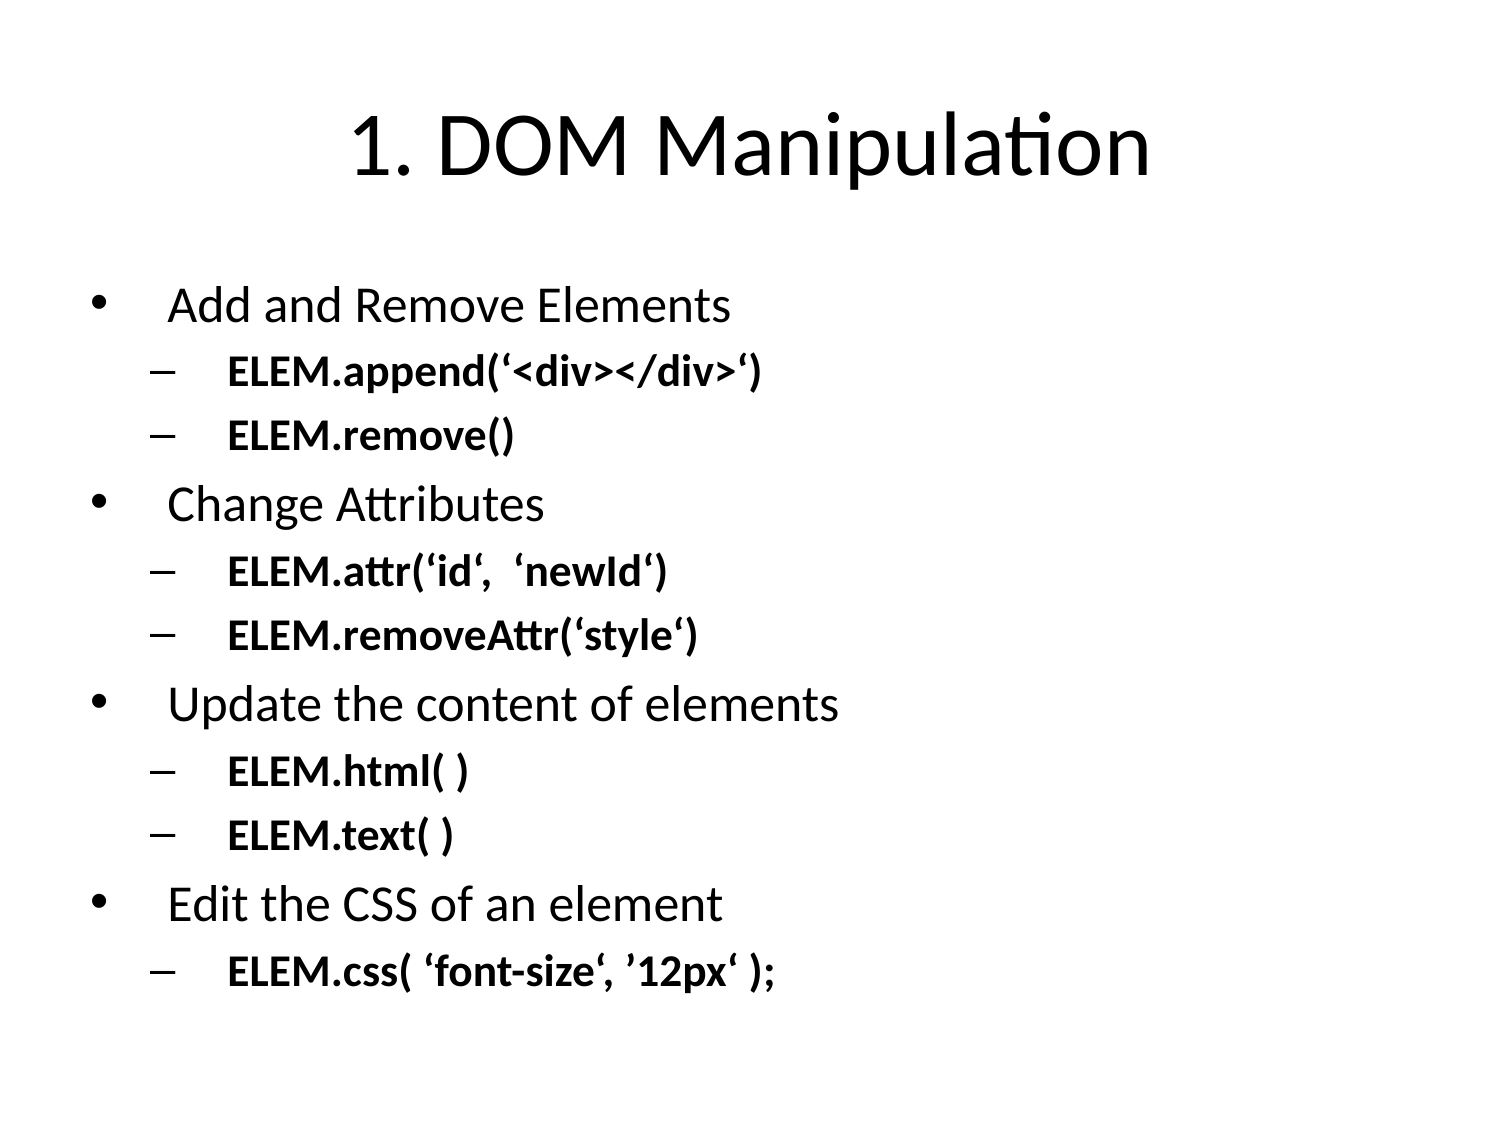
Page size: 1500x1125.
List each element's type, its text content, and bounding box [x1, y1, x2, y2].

title 1. DOM Manipulation [75, 45, 1425, 233]
list Add and Remove Elements ELEM.append(‘<div></div>‘) ELEM.remove() Change Attributes ELEM.attr(‘id‘, ‘newId‘) ELEM.removeAttr(‘style‘) Update the content of elements ELEM.html( ) ELEM.text( ) Edit the CSS of an element ELEM.css( ‘font-size‘, ’12px‘ ); [75, 262, 1425, 1005]
